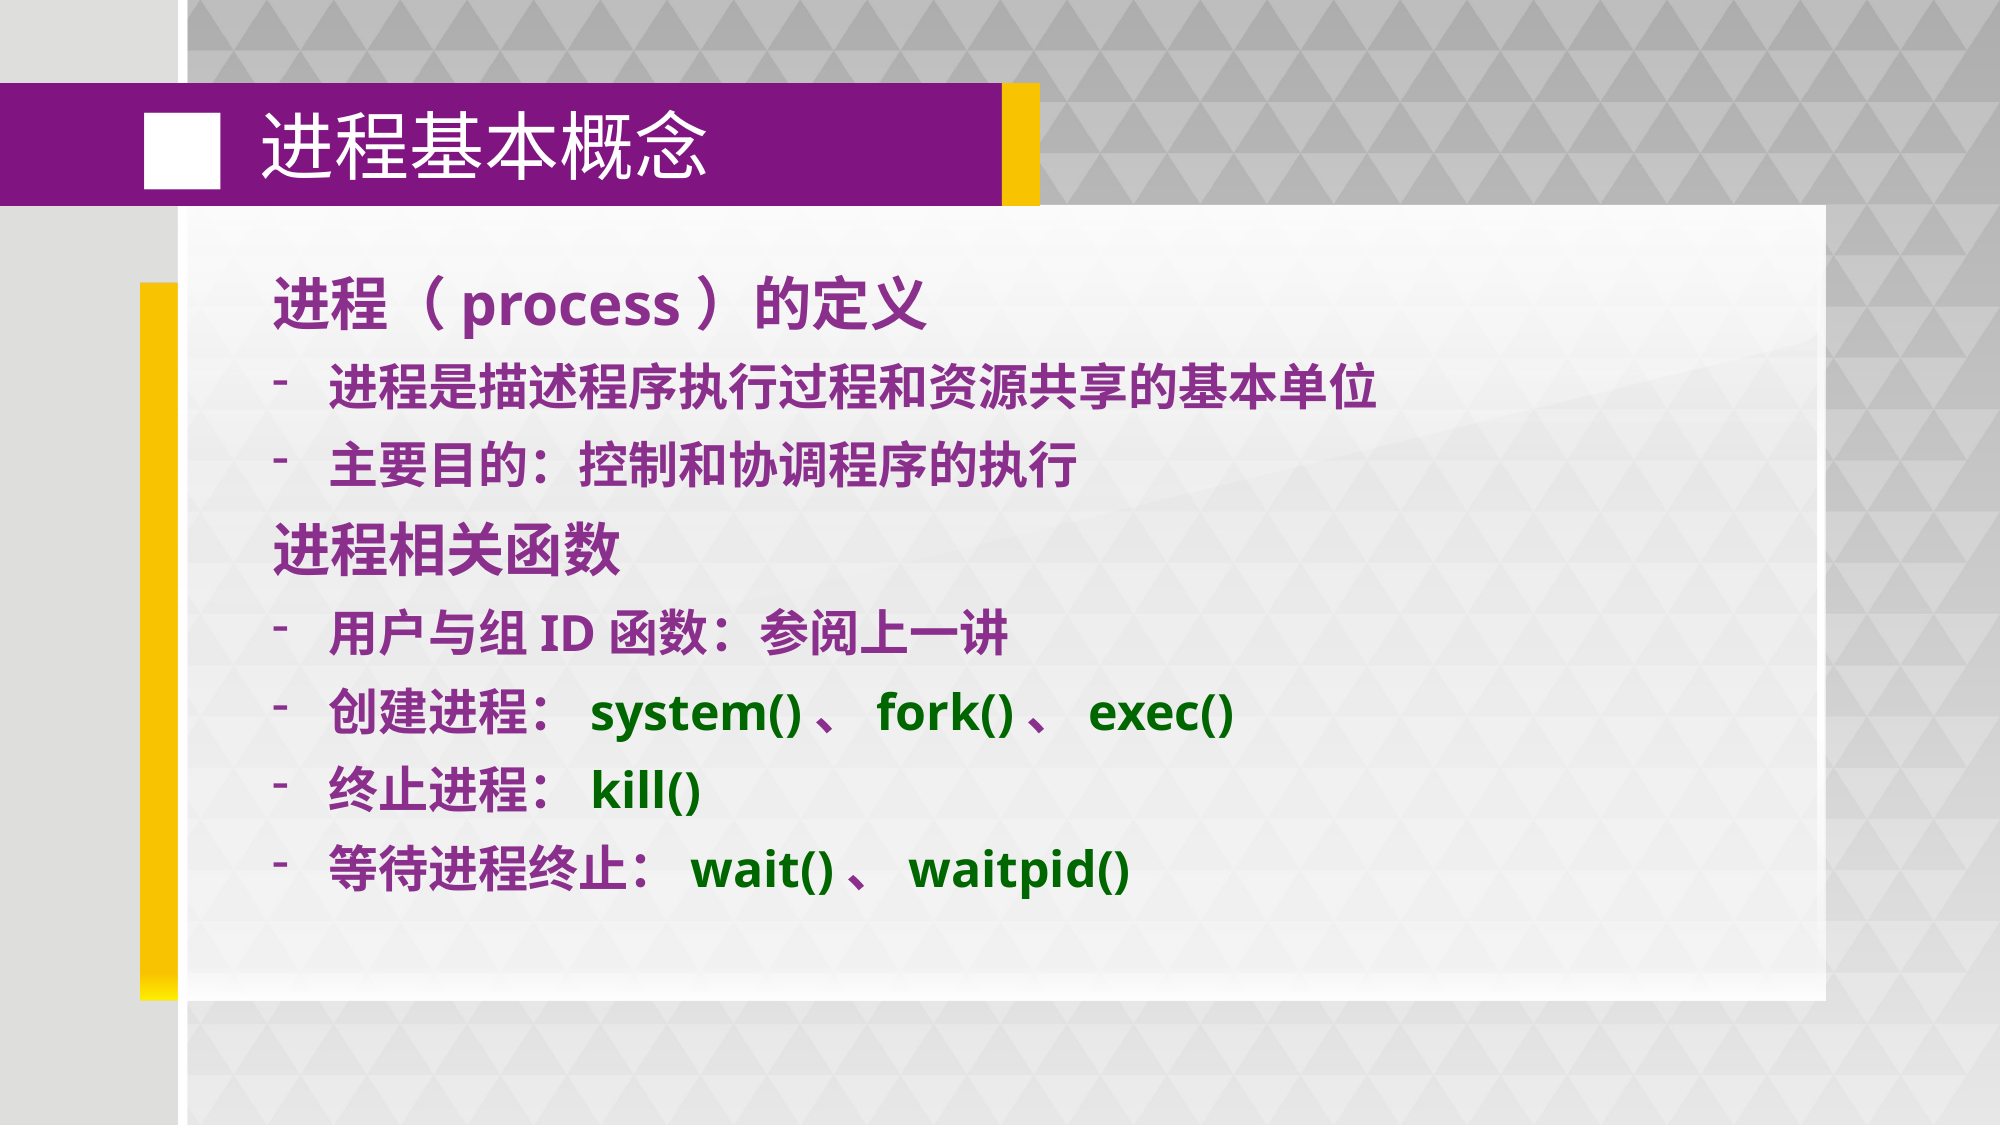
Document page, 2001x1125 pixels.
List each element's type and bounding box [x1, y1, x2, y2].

picture [0, 0, 2000, 1125]
text_box [120, 69, 727, 206]
